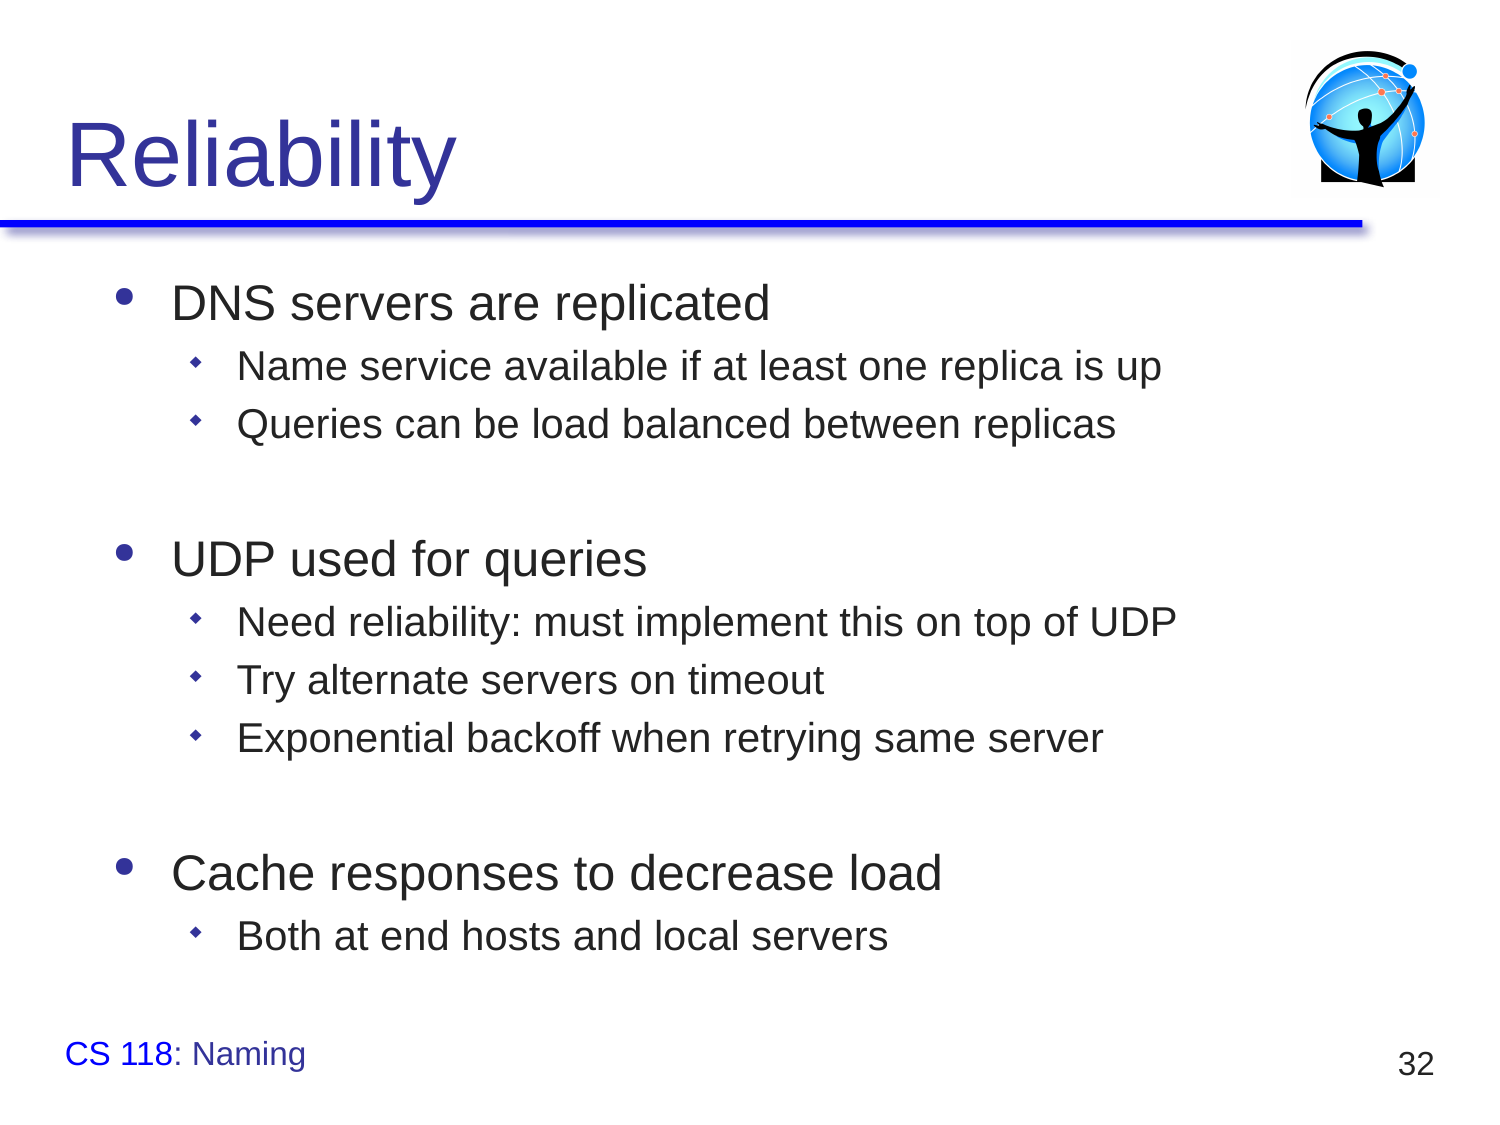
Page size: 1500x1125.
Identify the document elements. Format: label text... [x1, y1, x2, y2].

title Reliability [49, 24, 1451, 213]
list DNS servers are replicated Name service available if at least one replica is up Queries can be load balanced between replicas UDP used for queries Need reliability: must implement this on top of UDP Try alternate servers on timeout Exponential backoff when retrying same server Cache responses to decrease load Both at end hosts and local servers [99, 262, 1400, 988]
slide_number 32 [1349, 1024, 1451, 1101]
footer CS 118: Naming [50, 1025, 925, 1100]
